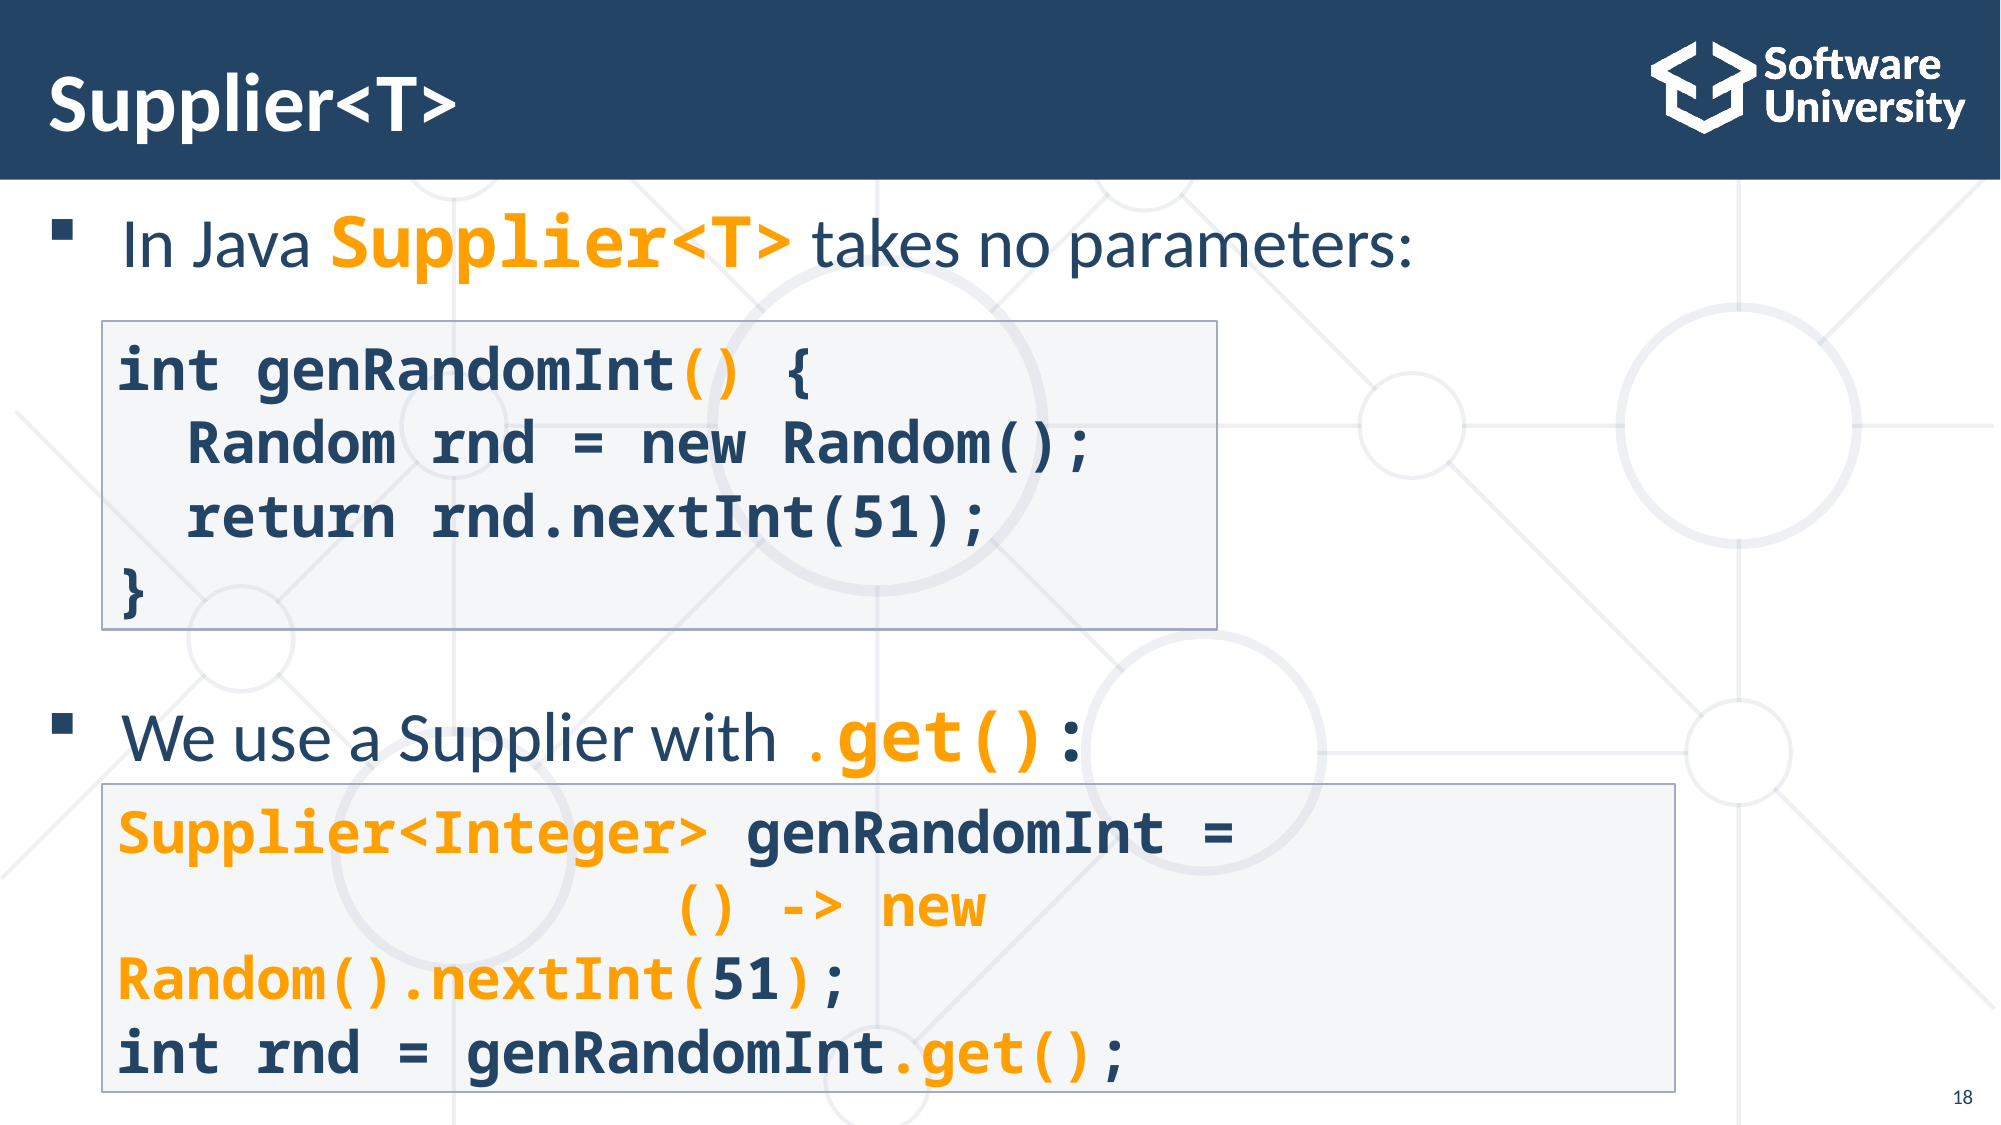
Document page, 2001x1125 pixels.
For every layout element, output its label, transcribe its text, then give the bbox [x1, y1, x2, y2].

slide_number 18 [1927, 1067, 1989, 1117]
text_box Supplier<Integer> genRandomInt = () -> new Random().nextInt(51); int rnd = genRandomInt.get(); [101, 783, 1676, 1093]
title Supplier<T> [31, 6, 1601, 189]
text_box int genRandomInt() { Random rnd = new Random(); return rnd.nextInt(51); } [101, 320, 1217, 630]
text_box In Java Supplier<T> takes no parameters: We use a Supplier with .get(): [31, 188, 1966, 1103]
picture [1651, 41, 1966, 134]
